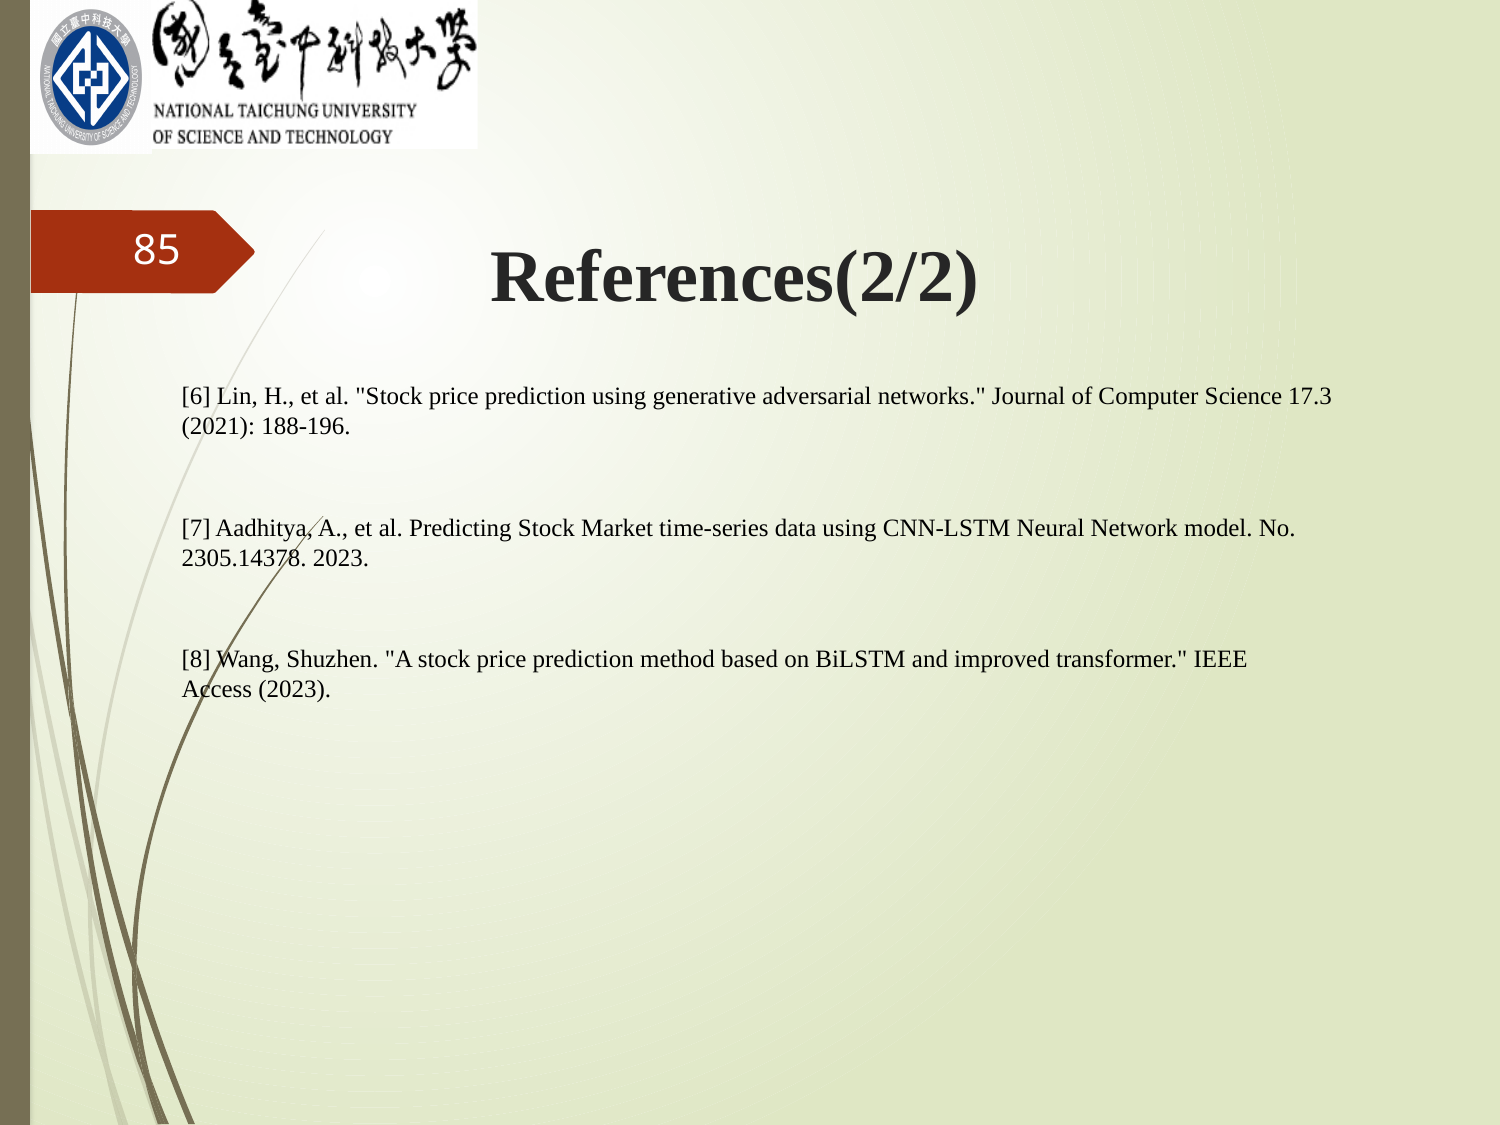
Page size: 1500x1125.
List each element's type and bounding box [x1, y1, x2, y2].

picture [30, 0, 478, 154]
slide_number [99, 221, 196, 282]
text_box [145, 221, 1380, 1029]
